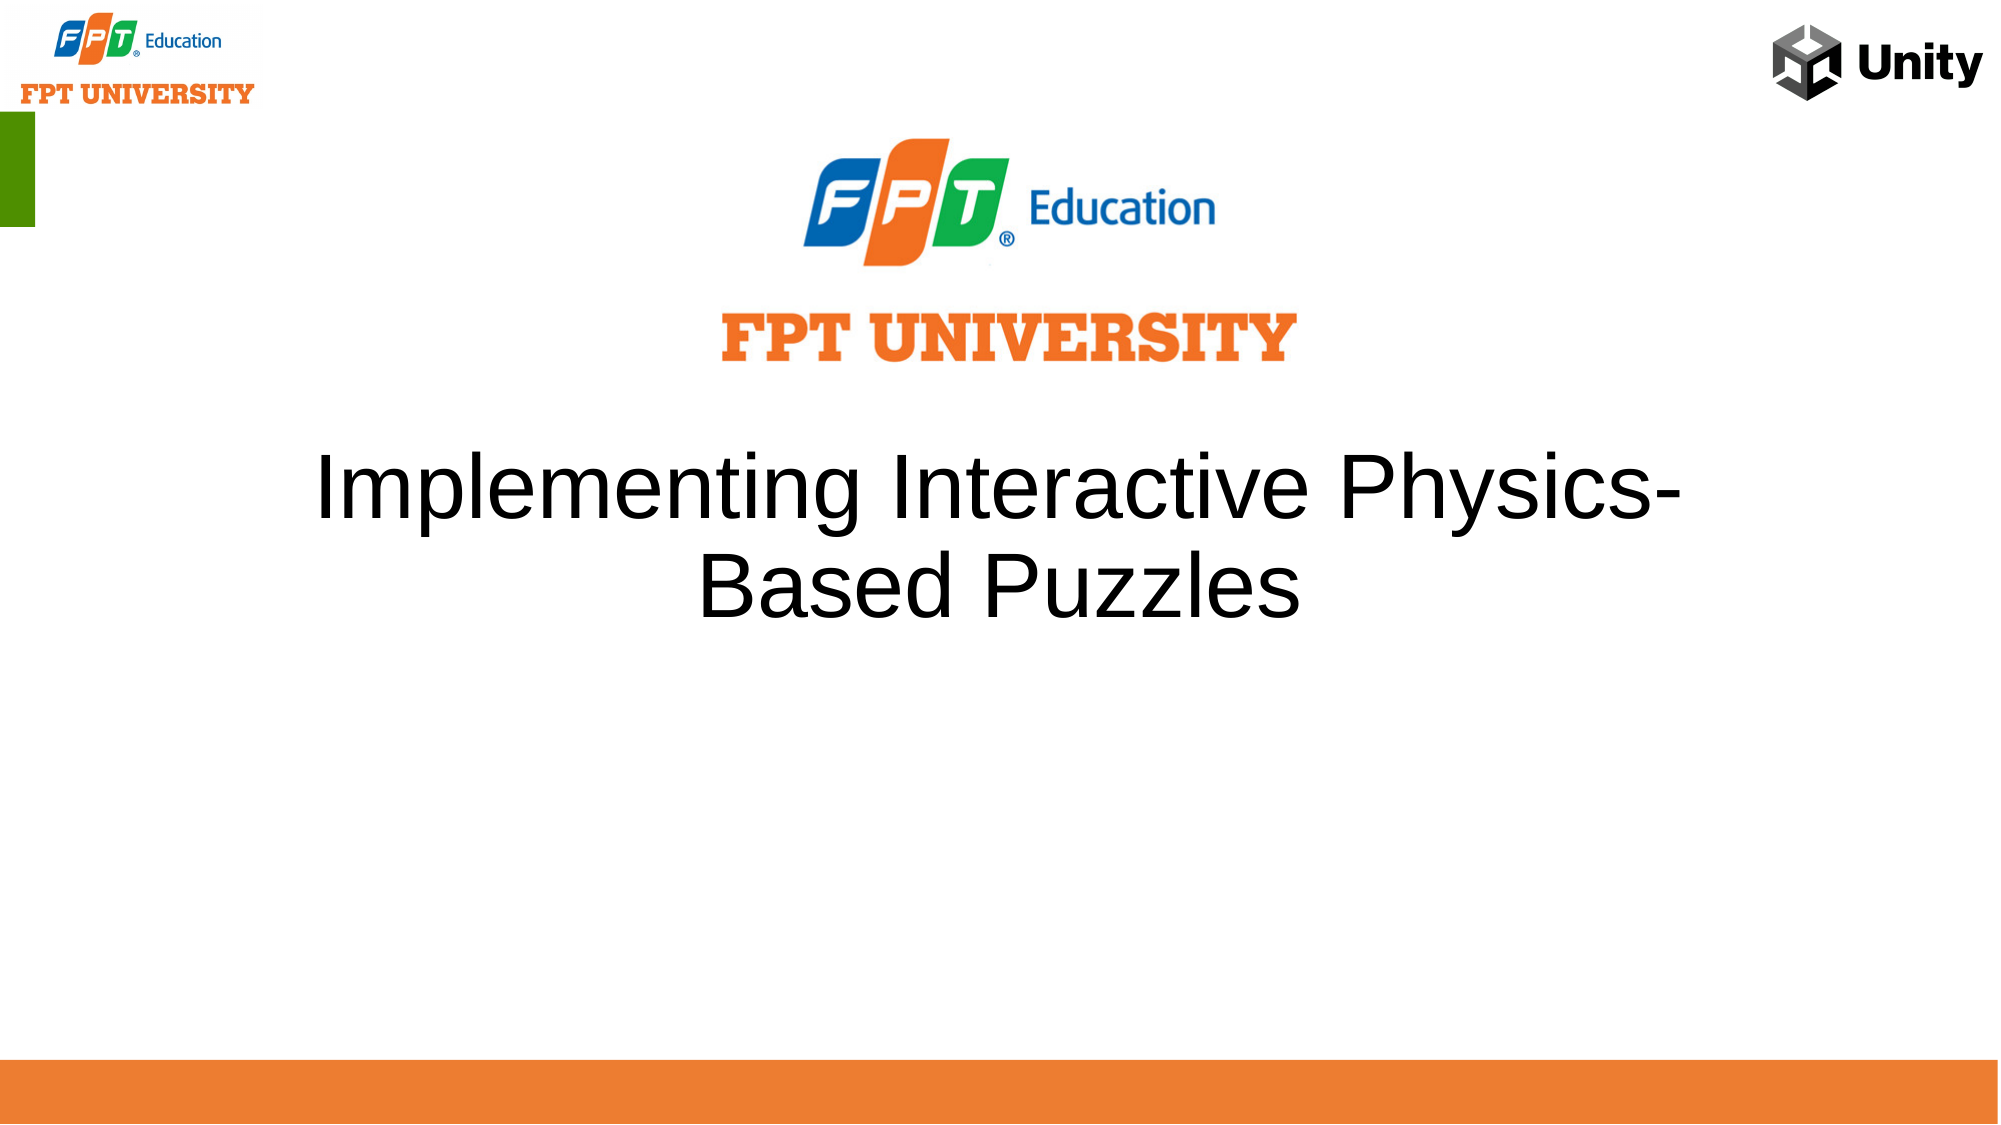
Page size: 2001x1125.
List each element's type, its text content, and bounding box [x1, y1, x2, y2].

picture [4, 4, 263, 109]
picture [1765, 0, 1992, 126]
picture [681, 73, 1319, 423]
text_box Implementing Interactive Physics-Based Puzzles [169, 254, 1831, 645]
